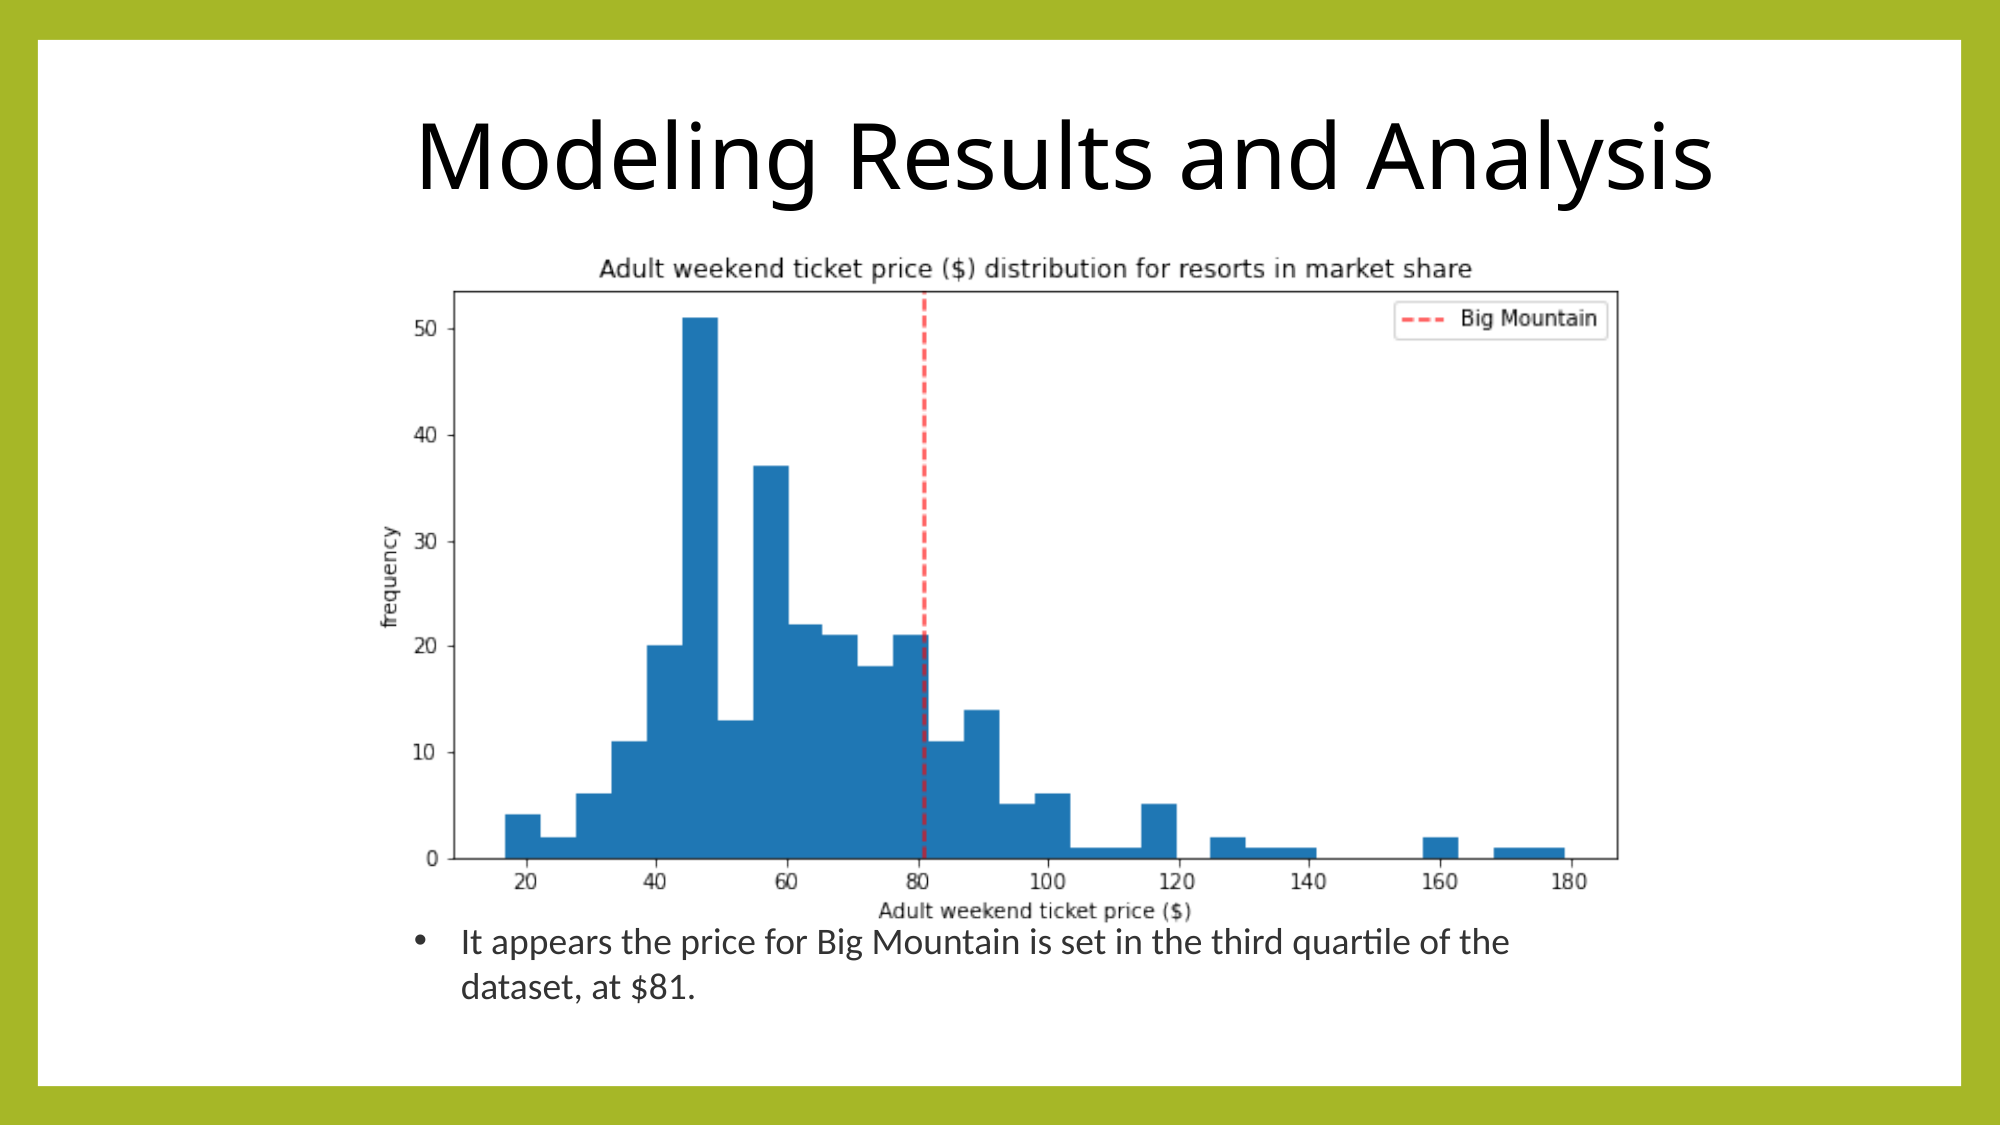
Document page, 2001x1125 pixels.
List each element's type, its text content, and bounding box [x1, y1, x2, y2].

title Modeling Results and Analysis [399, 49, 2000, 272]
text_box It appears the price for Big Mountain is set in the third quartile of the dataset, at $81. [399, 946, 1632, 1014]
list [368, 243, 1632, 938]
